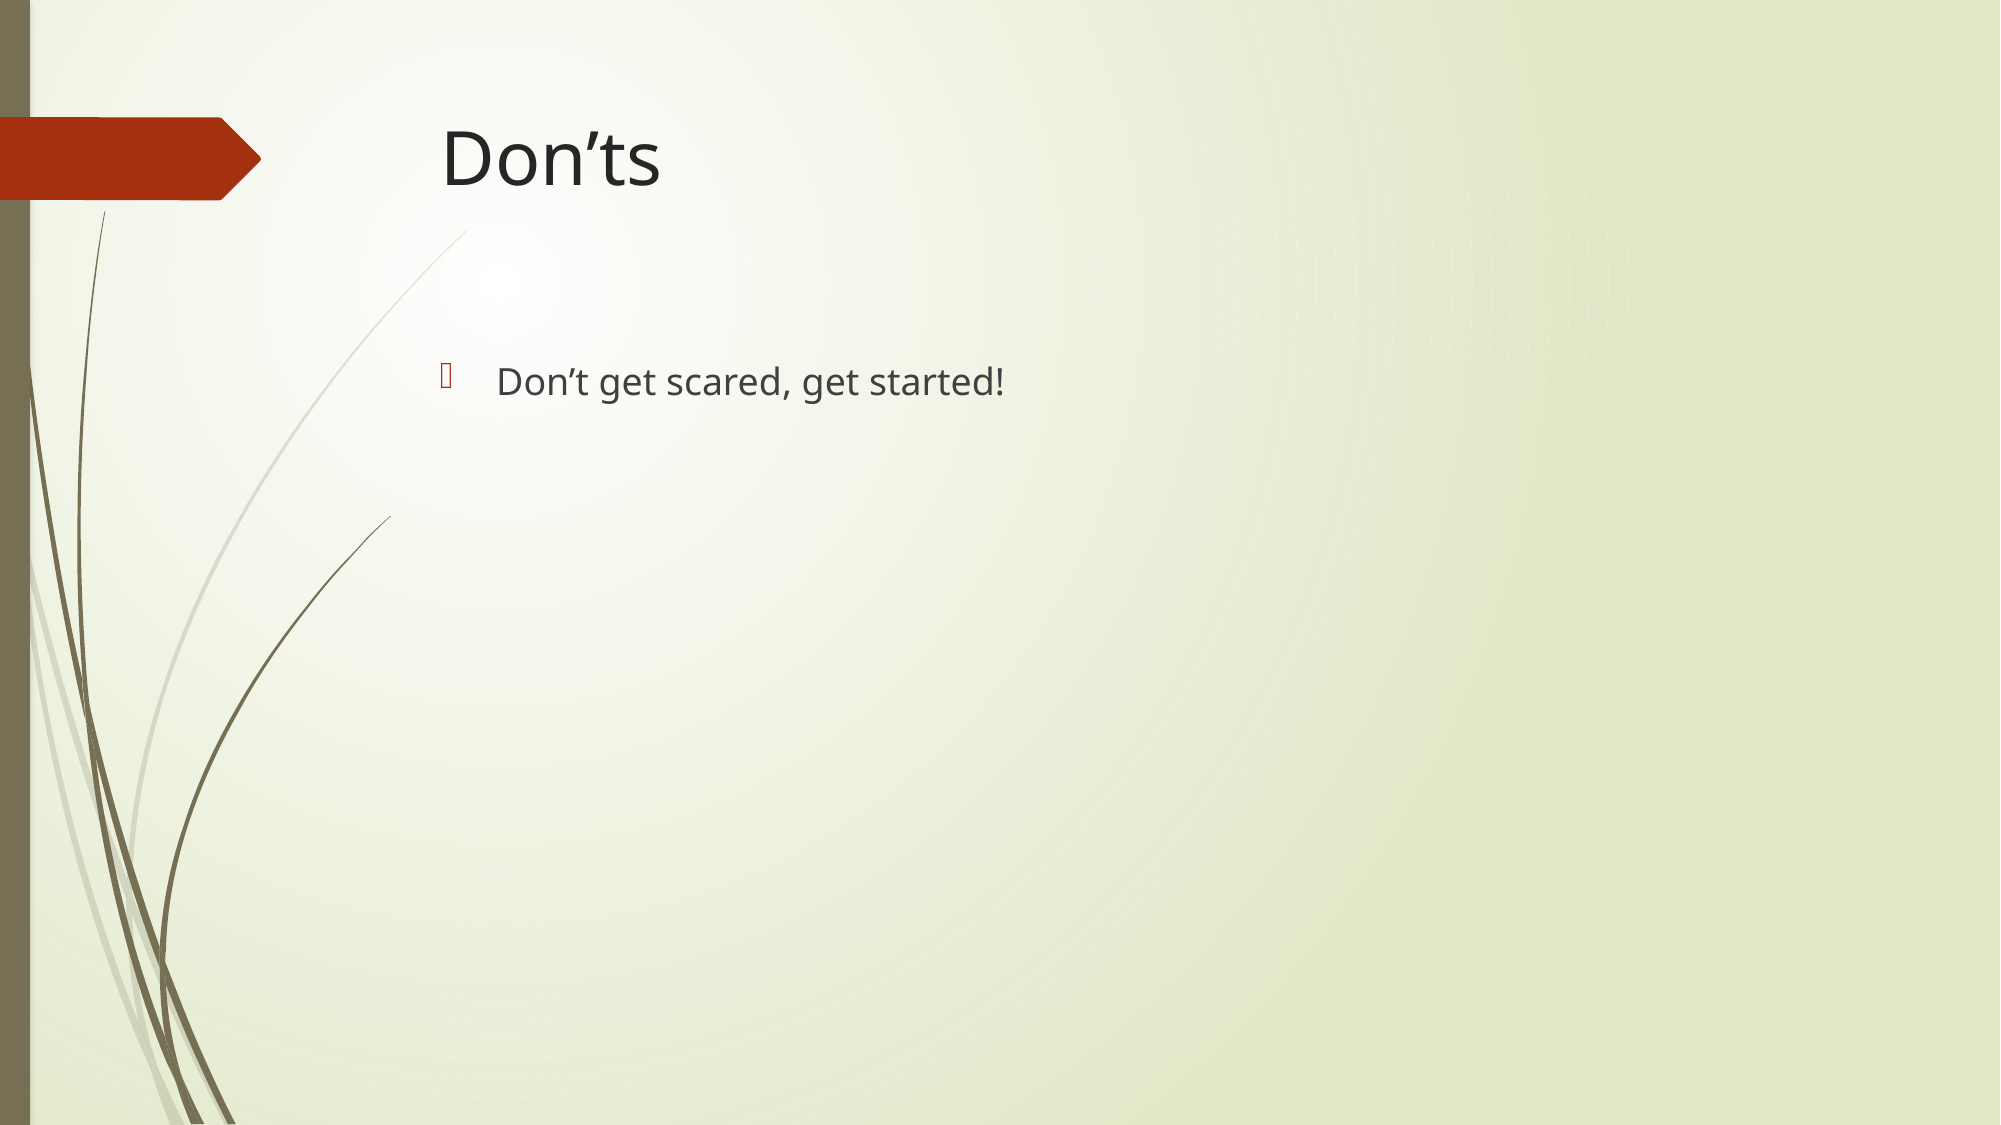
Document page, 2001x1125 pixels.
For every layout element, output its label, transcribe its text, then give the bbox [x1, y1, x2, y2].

title Don’ts [425, 102, 1888, 313]
list Don’t get scared, get started! [424, 350, 1888, 970]
